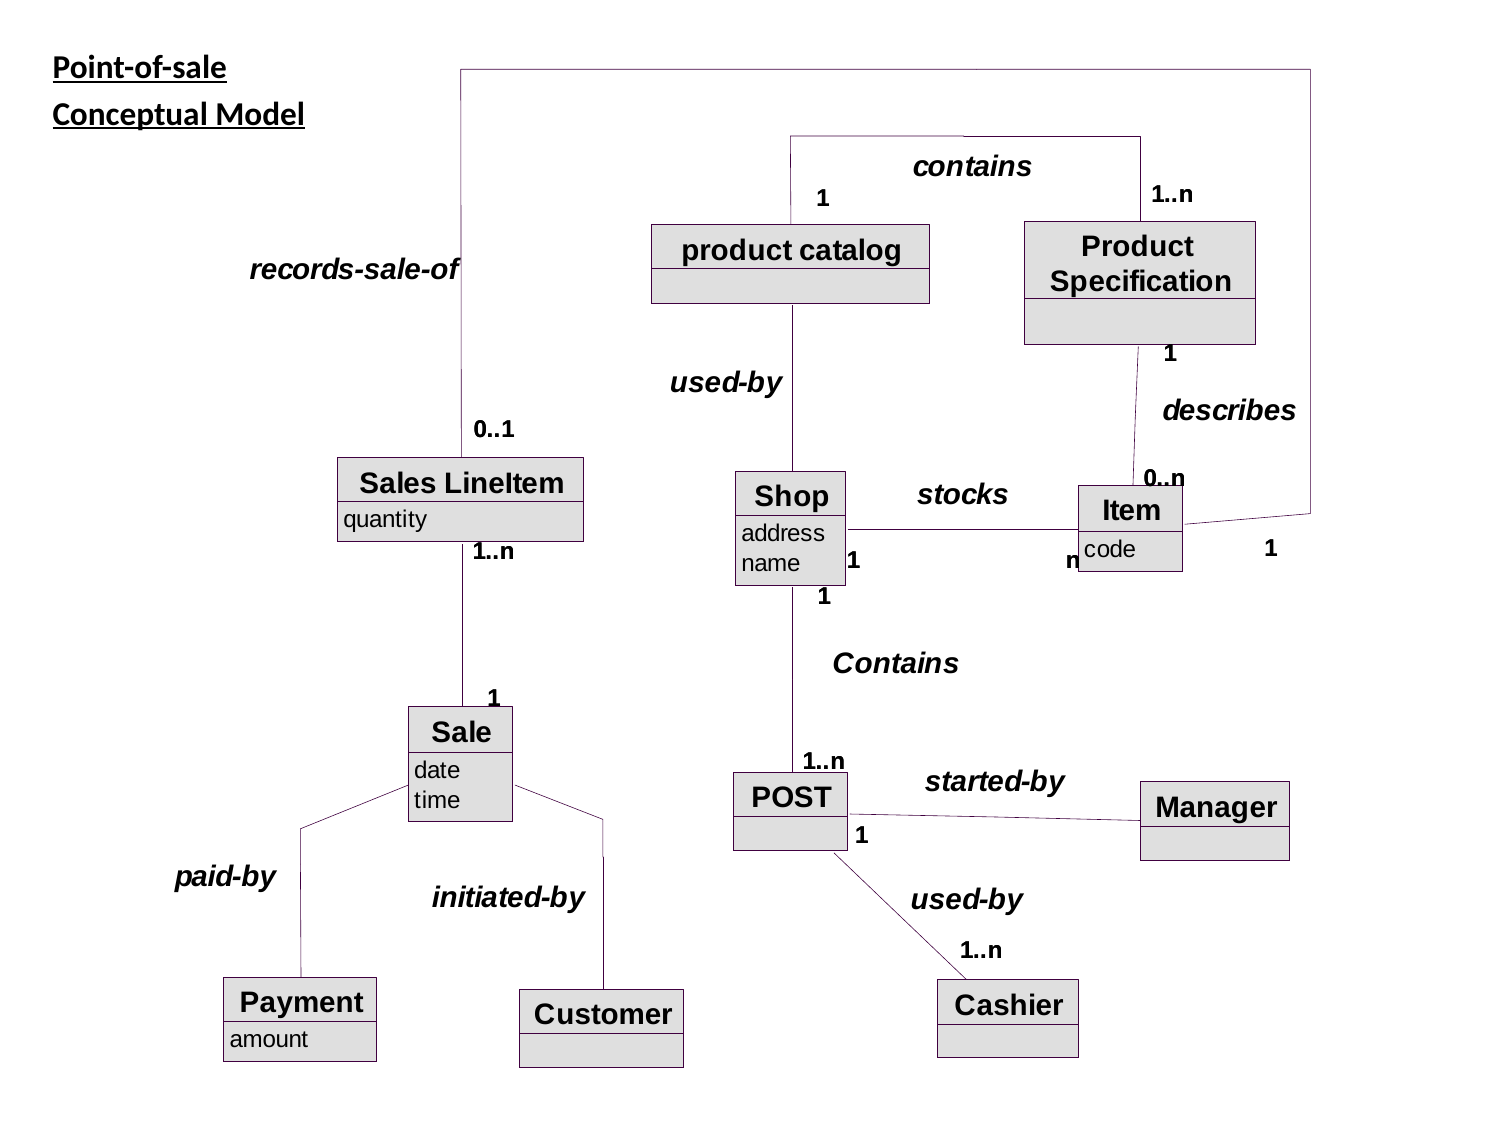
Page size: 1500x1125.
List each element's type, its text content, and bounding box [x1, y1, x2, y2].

list Point-of-sale Conceptual Model [37, 37, 108, 225]
picture [113, 2, 1386, 1122]
